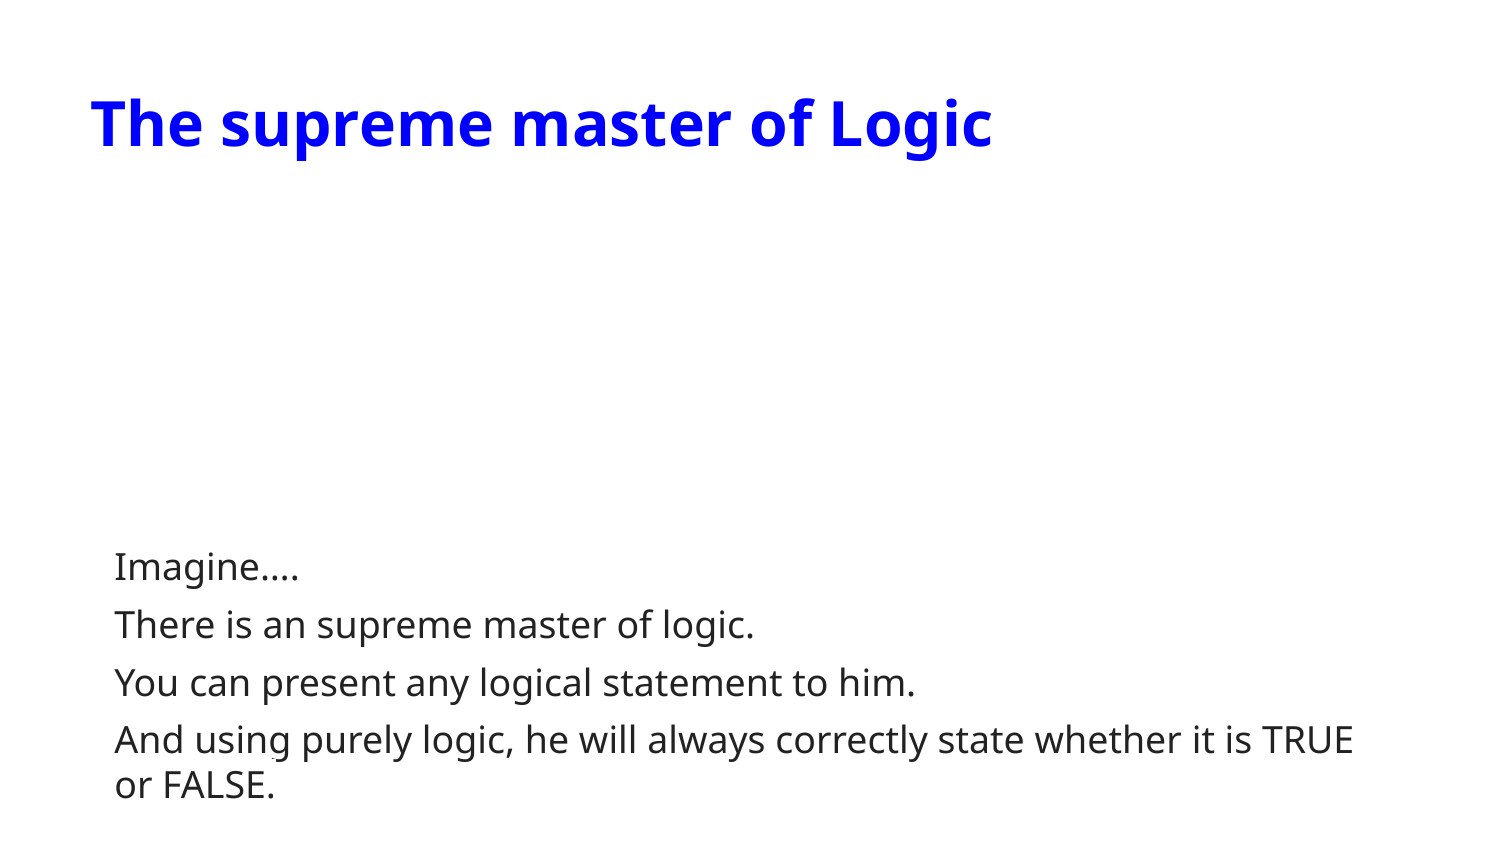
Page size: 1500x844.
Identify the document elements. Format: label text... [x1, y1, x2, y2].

title The supreme master of Logic [75, 33, 1425, 175]
list Imagine…. There is an supreme master of logic. You can present any logical statement to him. And using purely logic, he will always correctly state whether it is TRUE or FALSE. [99, 528, 1401, 844]
